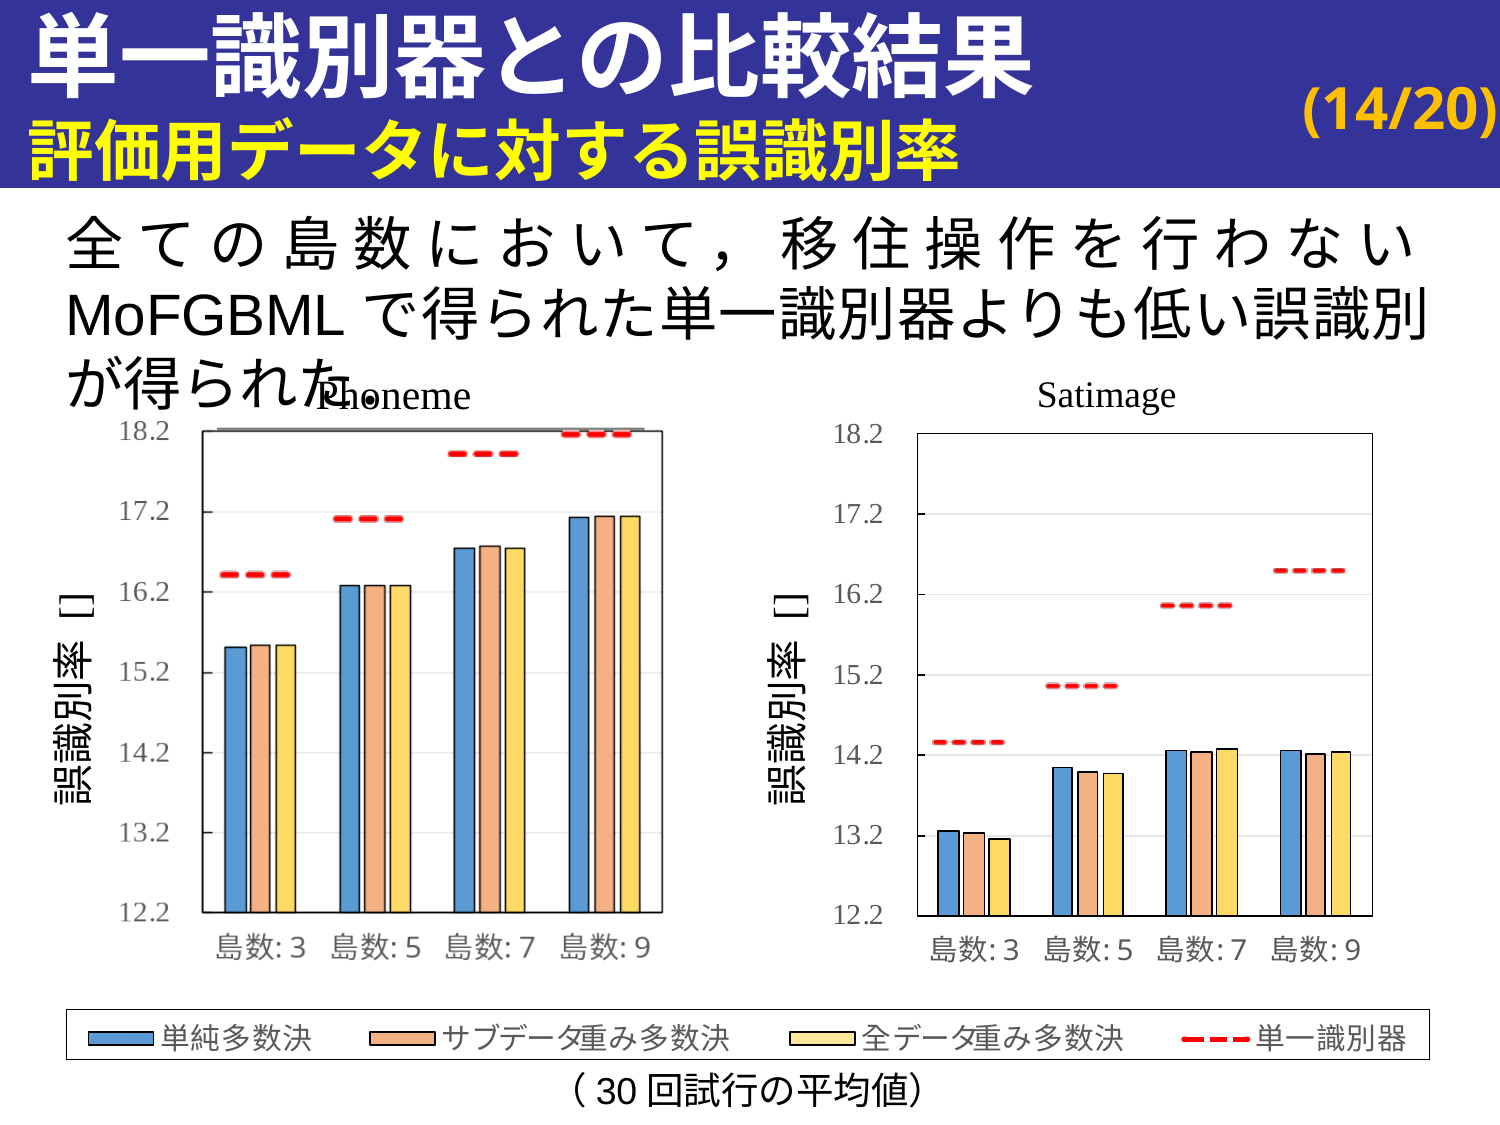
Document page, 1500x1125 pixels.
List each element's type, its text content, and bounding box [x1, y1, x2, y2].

text_box Satimage [1022, 362, 1192, 415]
title 単一識別器との比較結果 評価用データに対する誤識別率 [12, 0, 1500, 188]
text_box （30回試行の平均値） [534, 1070, 962, 1119]
text_box Phoneme [300, 360, 487, 415]
picture [66, 1009, 1430, 1061]
text_box 全ての島数において，移住操作を行わないMoFGBMLで得られた単一識別器よりも低い誤識別が得られた． [50, 199, 1446, 363]
picture [118, 417, 669, 968]
picture [831, 417, 1383, 968]
